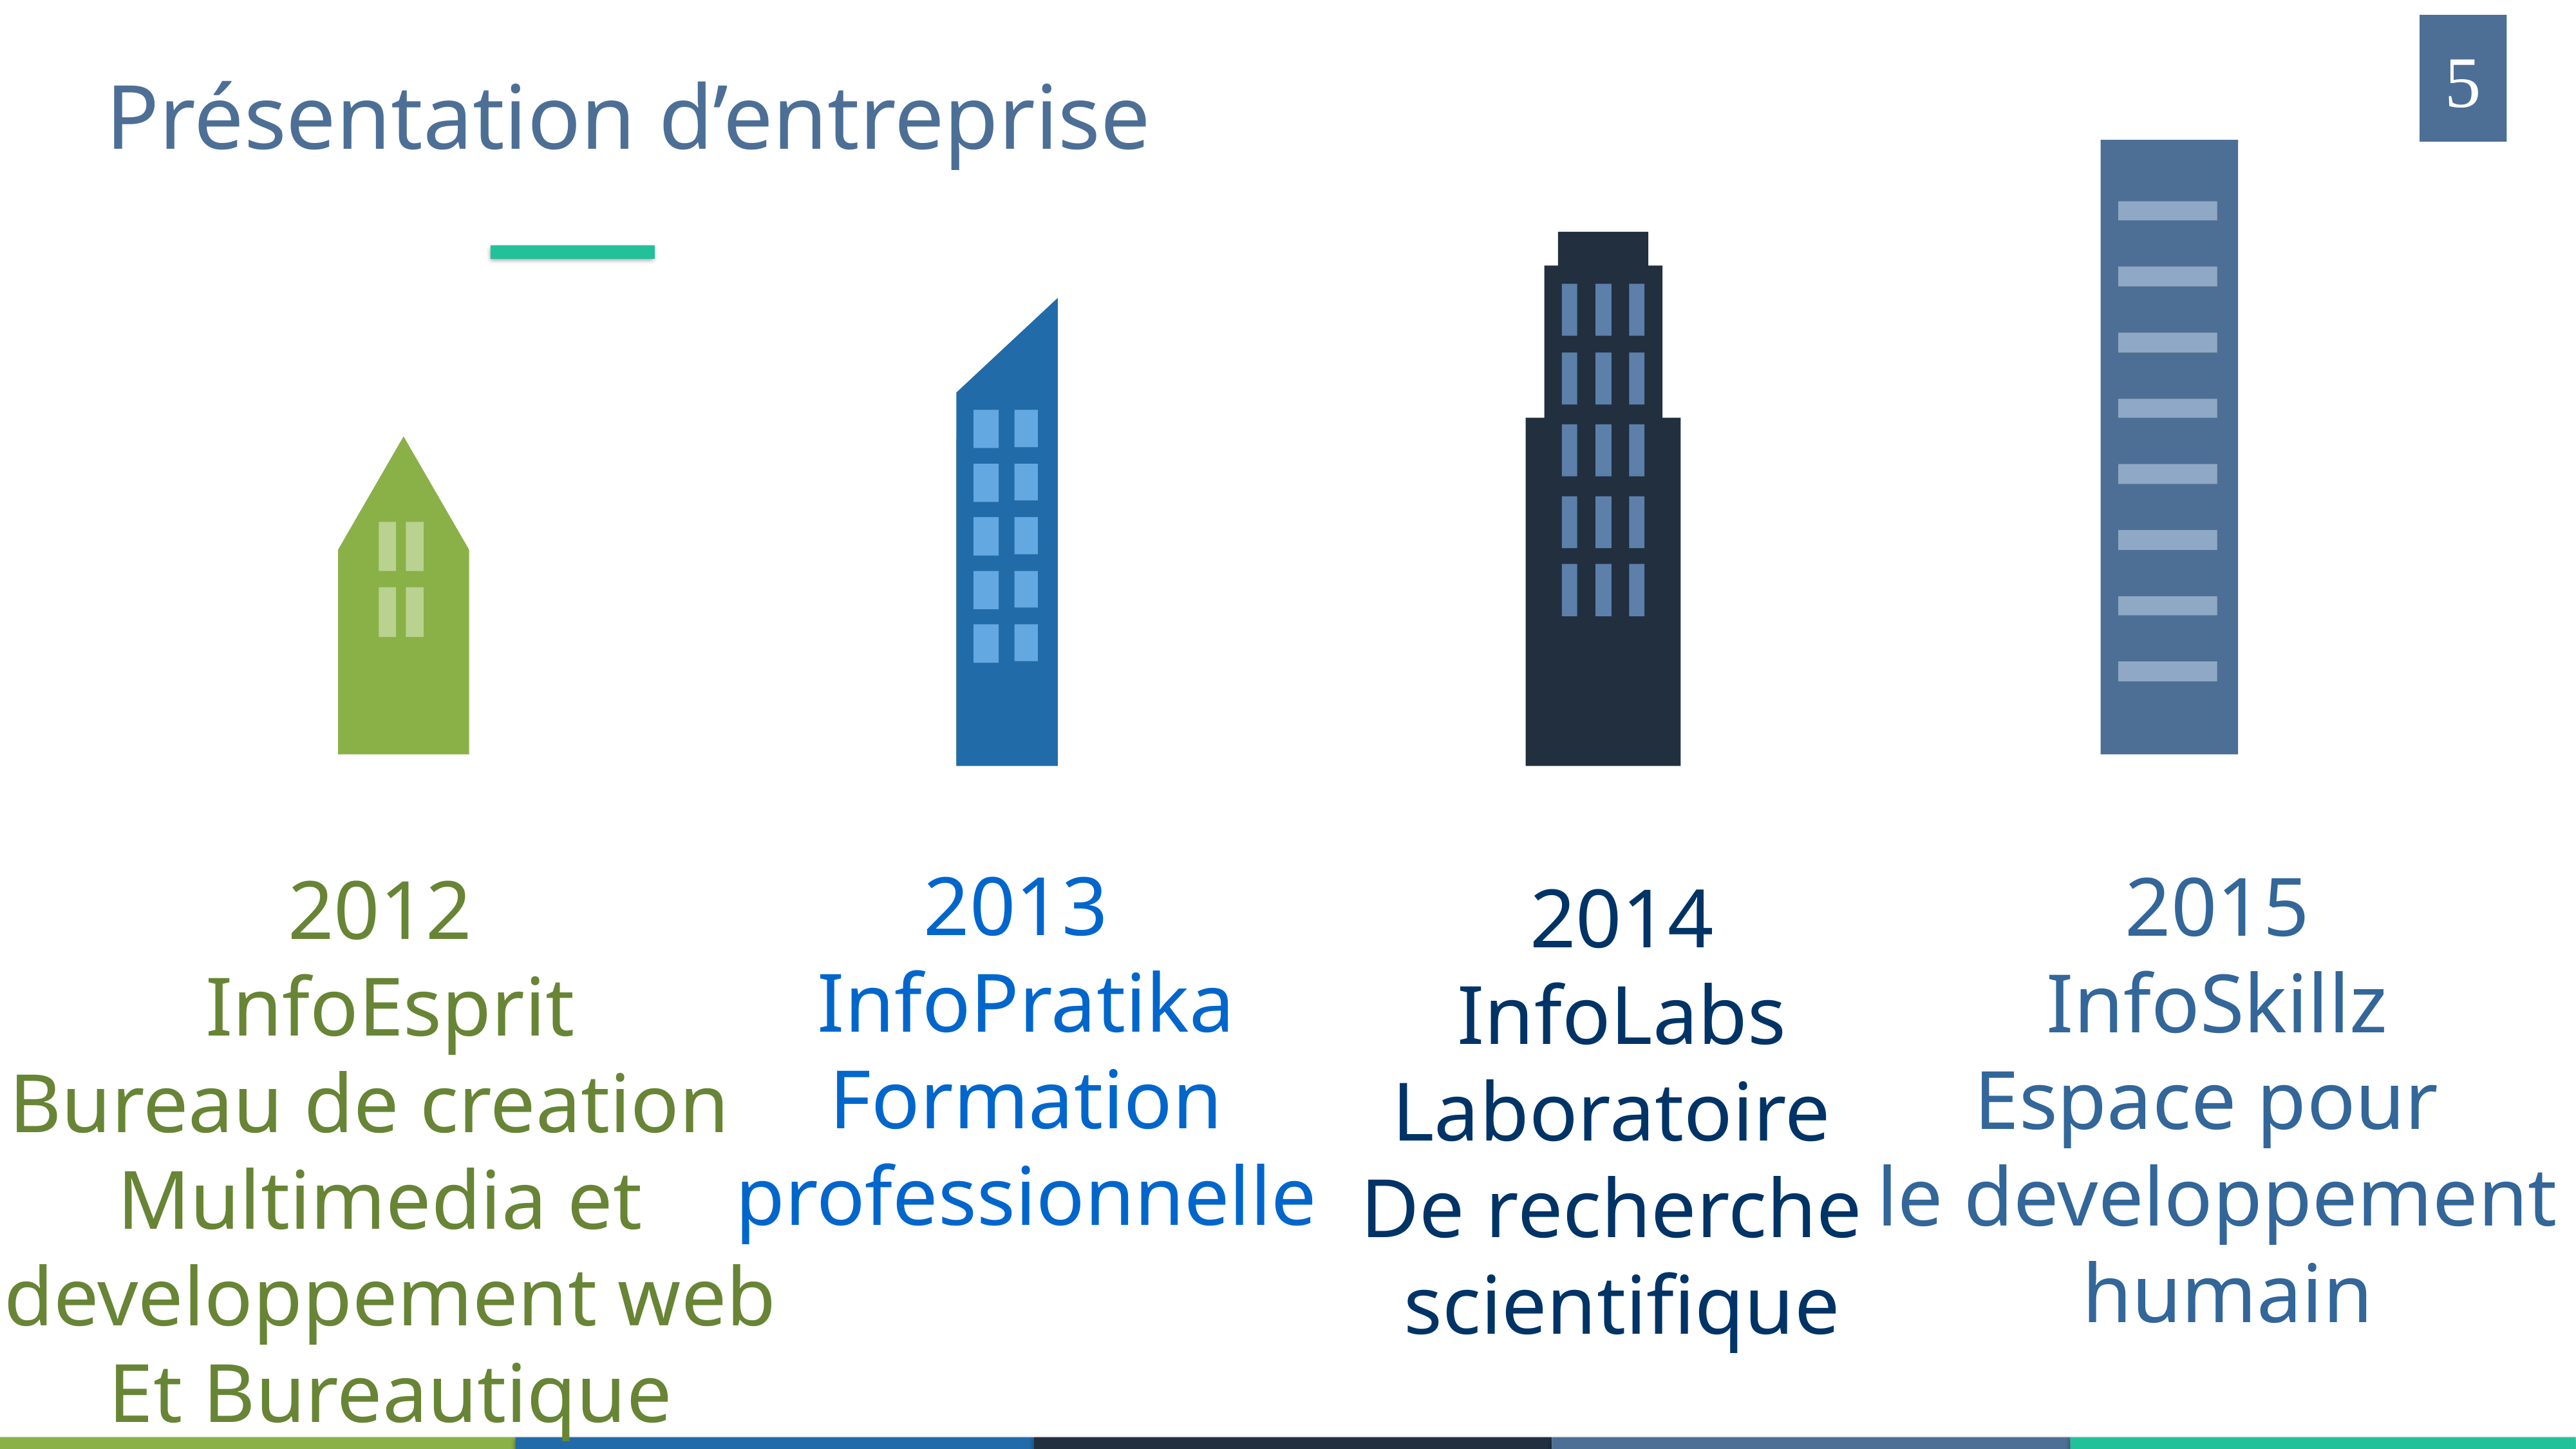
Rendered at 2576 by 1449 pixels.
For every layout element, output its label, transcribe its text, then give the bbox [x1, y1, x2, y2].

text_box Présentation d’entreprise [83, 53, 1334, 174]
text_box [490, 245, 655, 260]
text_box [338, 860, 491, 941]
text_box 2014 InfoLabs Laboratoire De recherche scientifique [1351, 862, 1893, 1356]
text_box 2015 InfoSkillz Espace pour le developpement humain [1867, 851, 2567, 1343]
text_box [337, 436, 469, 755]
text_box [956, 298, 1058, 766]
text_box 2012 InfoEsprit Bureau de creation Multimedia et developpement web Et Bureautique [0, 854, 786, 1443]
text_box 2013 InfoPratika Formation professionnelle [726, 850, 1327, 1247]
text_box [2100, 139, 2239, 755]
slide_number 5 [2420, 15, 2507, 142]
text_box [1525, 231, 1681, 766]
